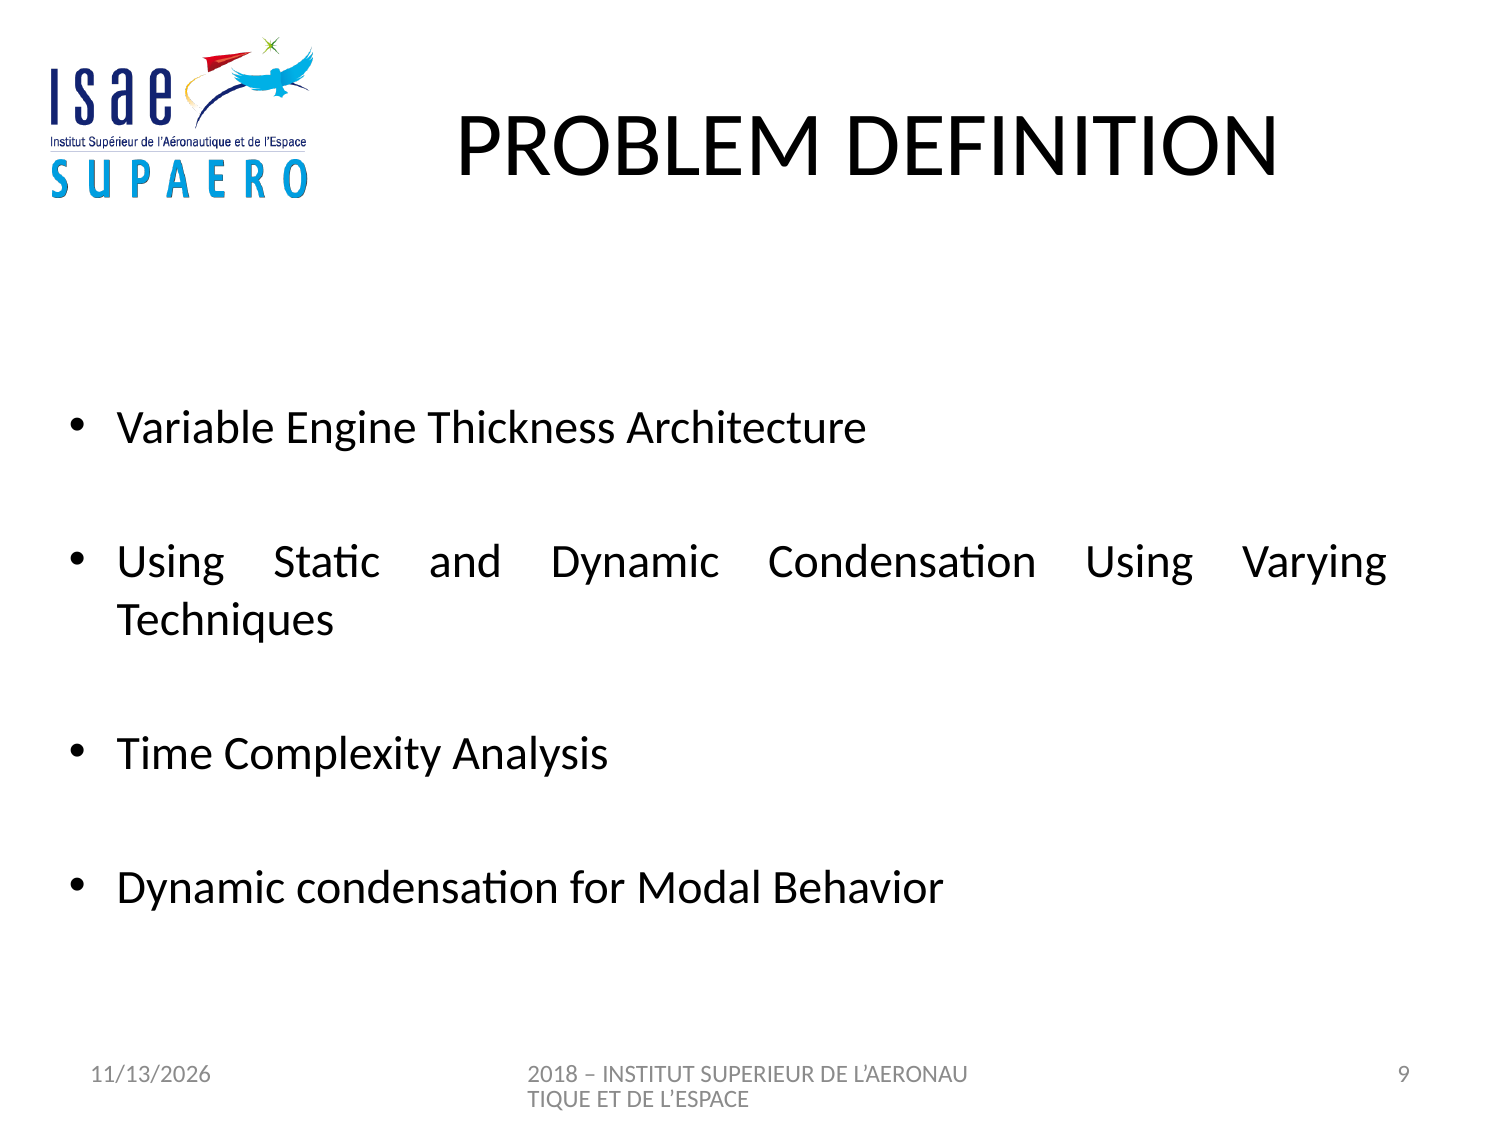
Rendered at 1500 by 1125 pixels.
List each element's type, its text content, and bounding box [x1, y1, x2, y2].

picture [252, 165, 257, 176]
picture [138, 165, 144, 177]
slide_number 9 [1074, 1042, 1425, 1103]
title PROBLEM DEFINITION [312, 45, 1425, 233]
footer 2018 – INSTITUT SUPERIEUR DE L’AERONAUTIQUE ET DE L’ESPACE [512, 1042, 988, 1103]
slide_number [75, 1042, 425, 1103]
list Variable Engine Thickness Architecture Using Static and Dynamic Condensation Using Varying Techniques Time Complexity Analysis Dynamic condensation for Modal Behavior [54, 387, 1404, 925]
picture [172, 188, 183, 198]
picture [252, 183, 258, 198]
picture [290, 165, 301, 192]
picture [49, 37, 313, 198]
